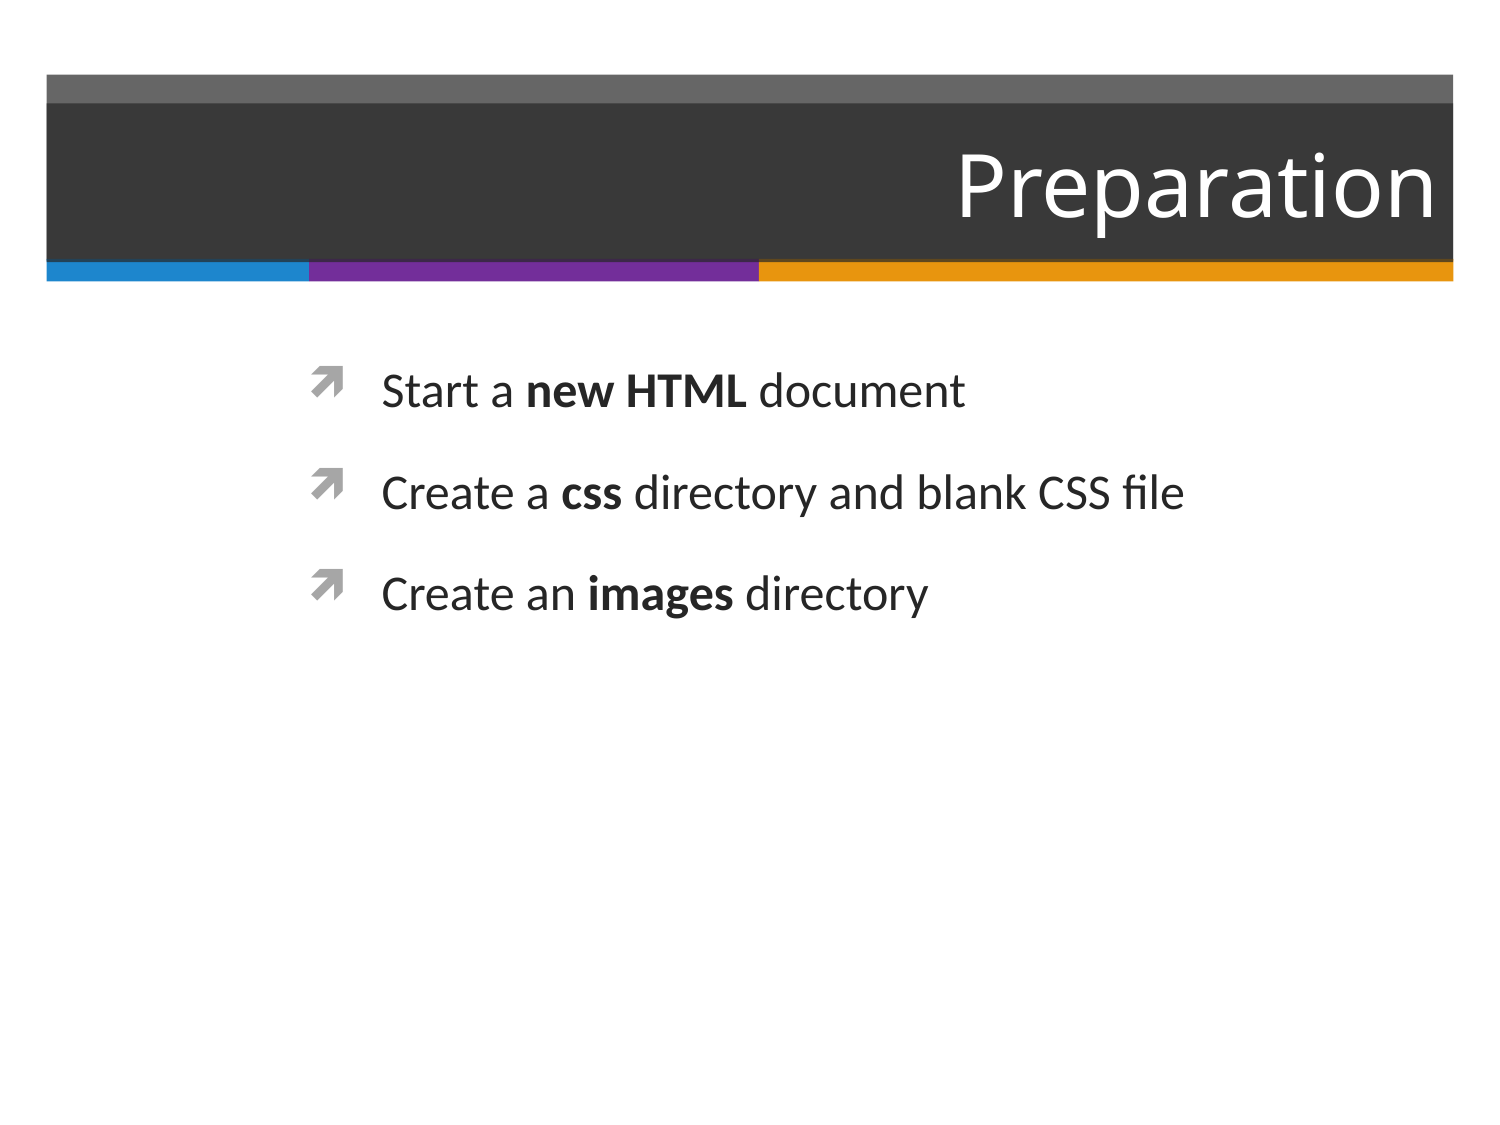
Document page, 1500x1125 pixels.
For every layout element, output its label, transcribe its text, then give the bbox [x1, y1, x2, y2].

title Preparation [46, 103, 1454, 263]
list Start a new HTML document Create a css directory and blank CSS file Create an images directory [292, 350, 1454, 1005]
